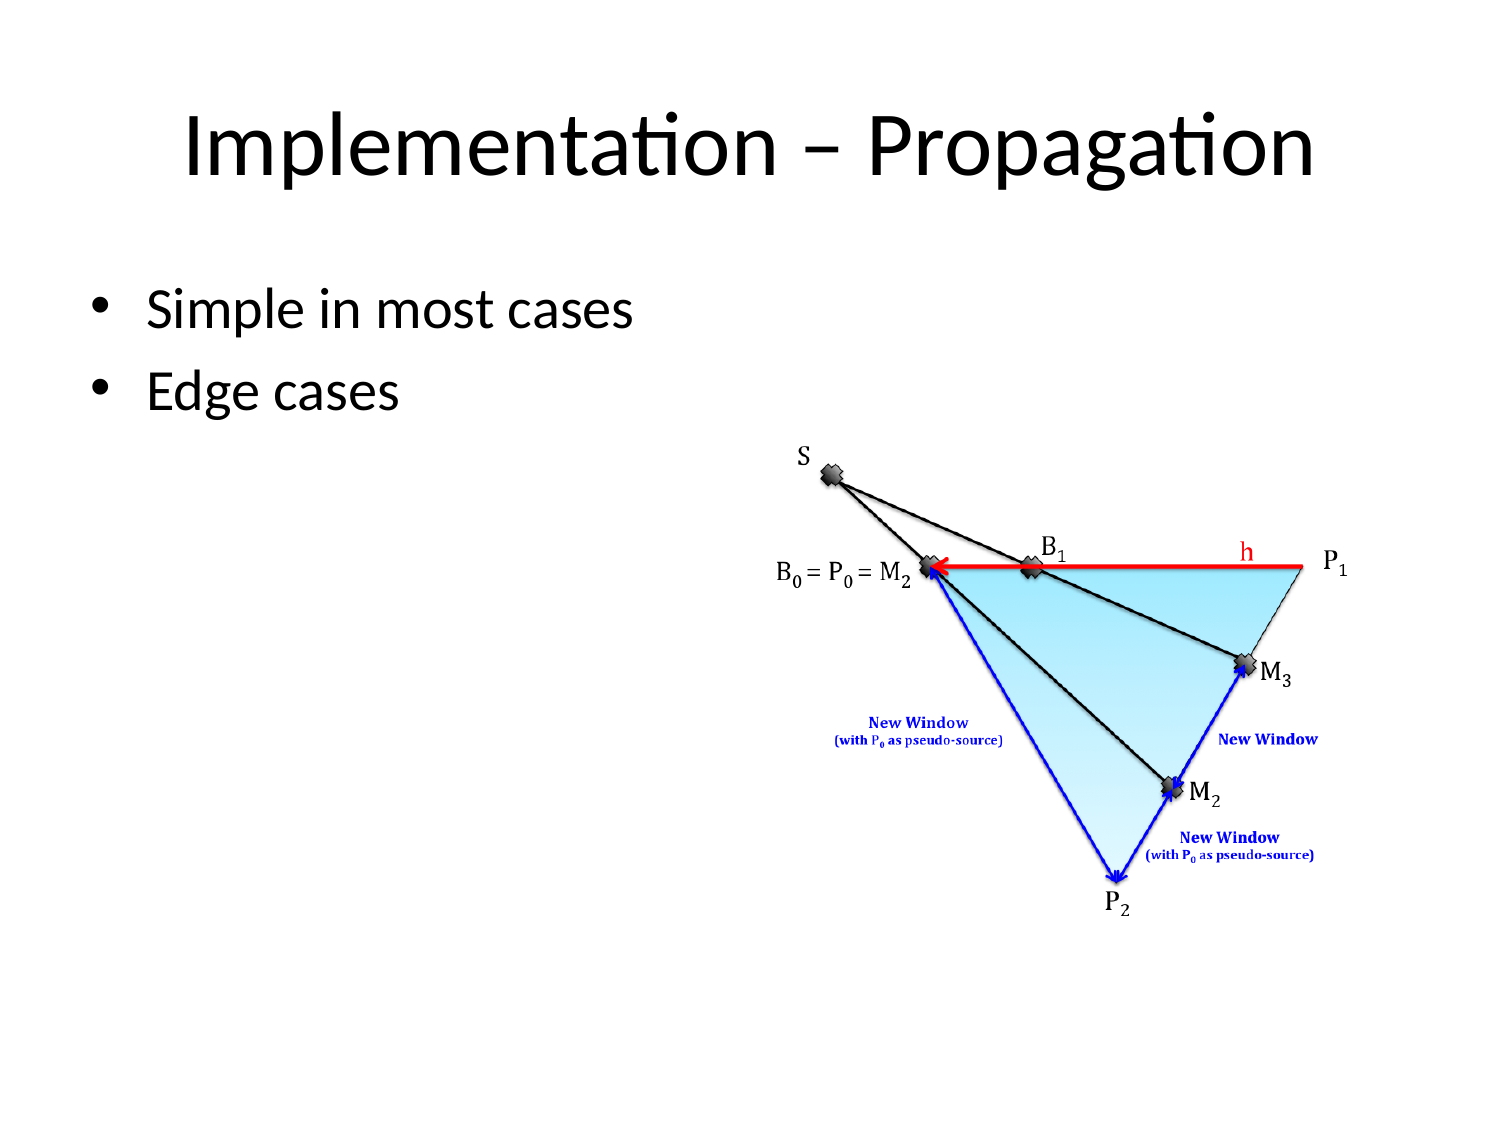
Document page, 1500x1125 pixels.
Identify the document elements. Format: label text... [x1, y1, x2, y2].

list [762, 262, 1426, 1006]
list Simple in most cases Edge cases [75, 262, 738, 1005]
title Implementation – Propagation [75, 45, 1425, 233]
